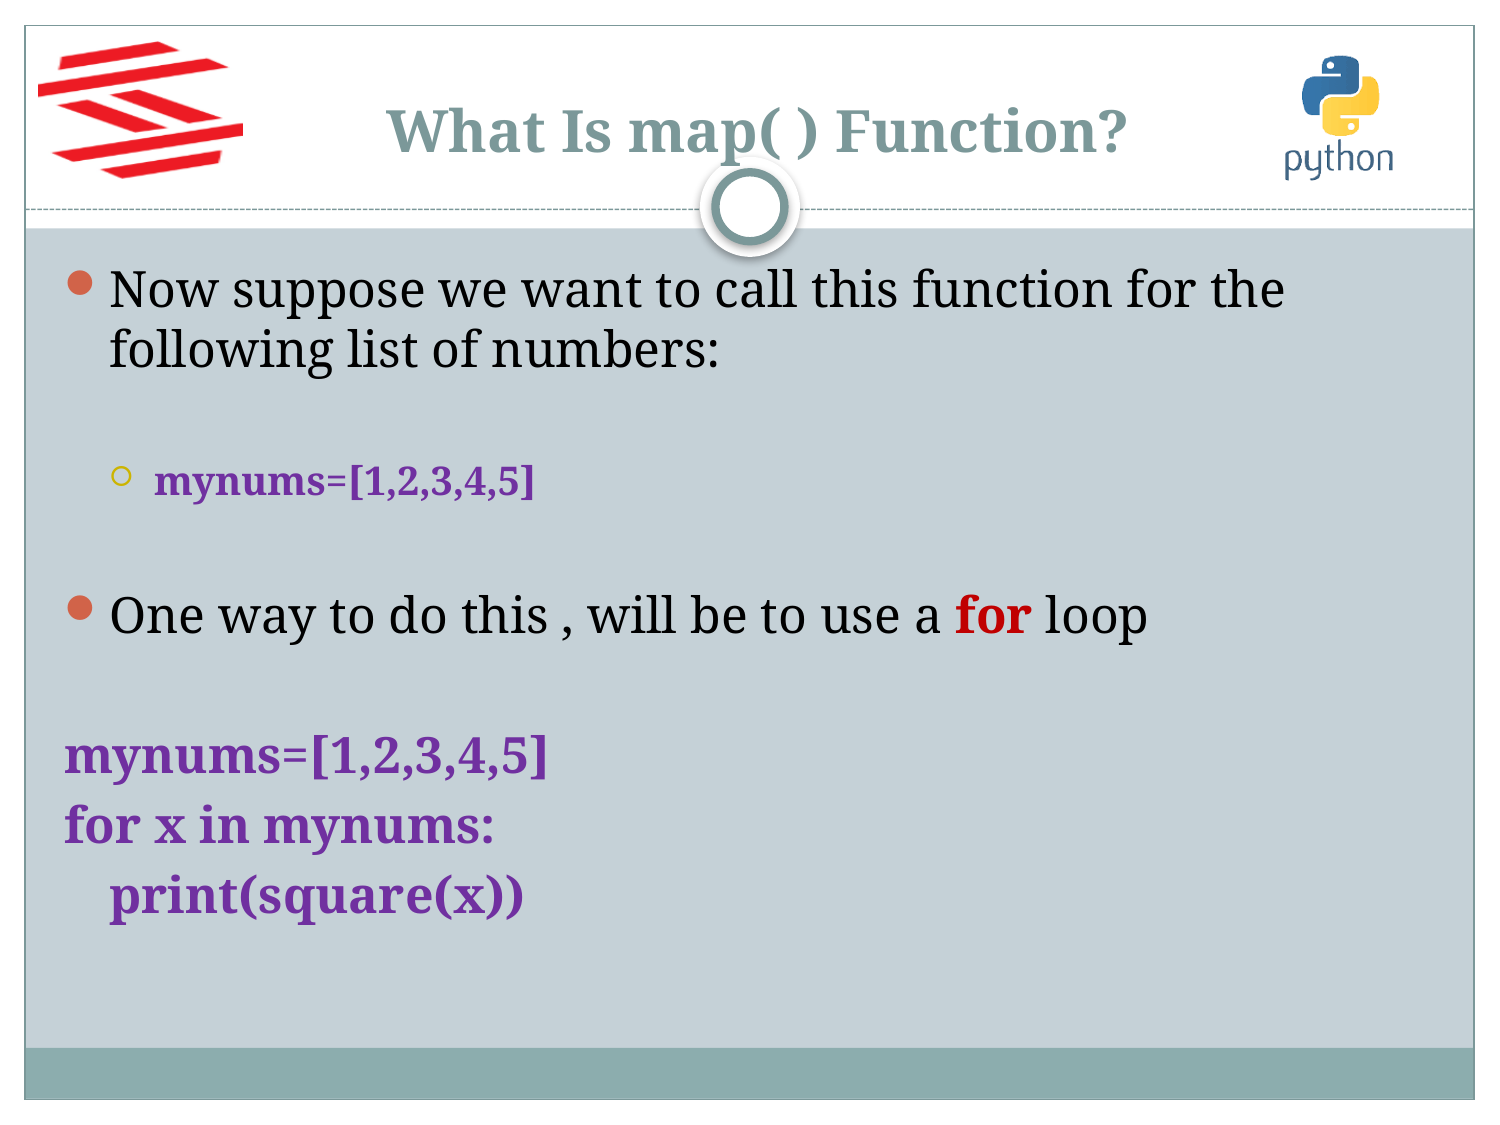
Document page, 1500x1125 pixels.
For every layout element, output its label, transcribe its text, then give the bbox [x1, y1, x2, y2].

title What Is map( ) Function? [248, 46, 1459, 172]
picture [37, 40, 243, 185]
picture [1206, 53, 1471, 186]
list Now suppose we want to call this function for the following list of numbers: mynums=[1,2,3,4,5] One way to do this , will be to use a for loop mynums=[1,2,3,4,5] for x in mynums: print(square(x)) [49, 250, 1445, 1047]
